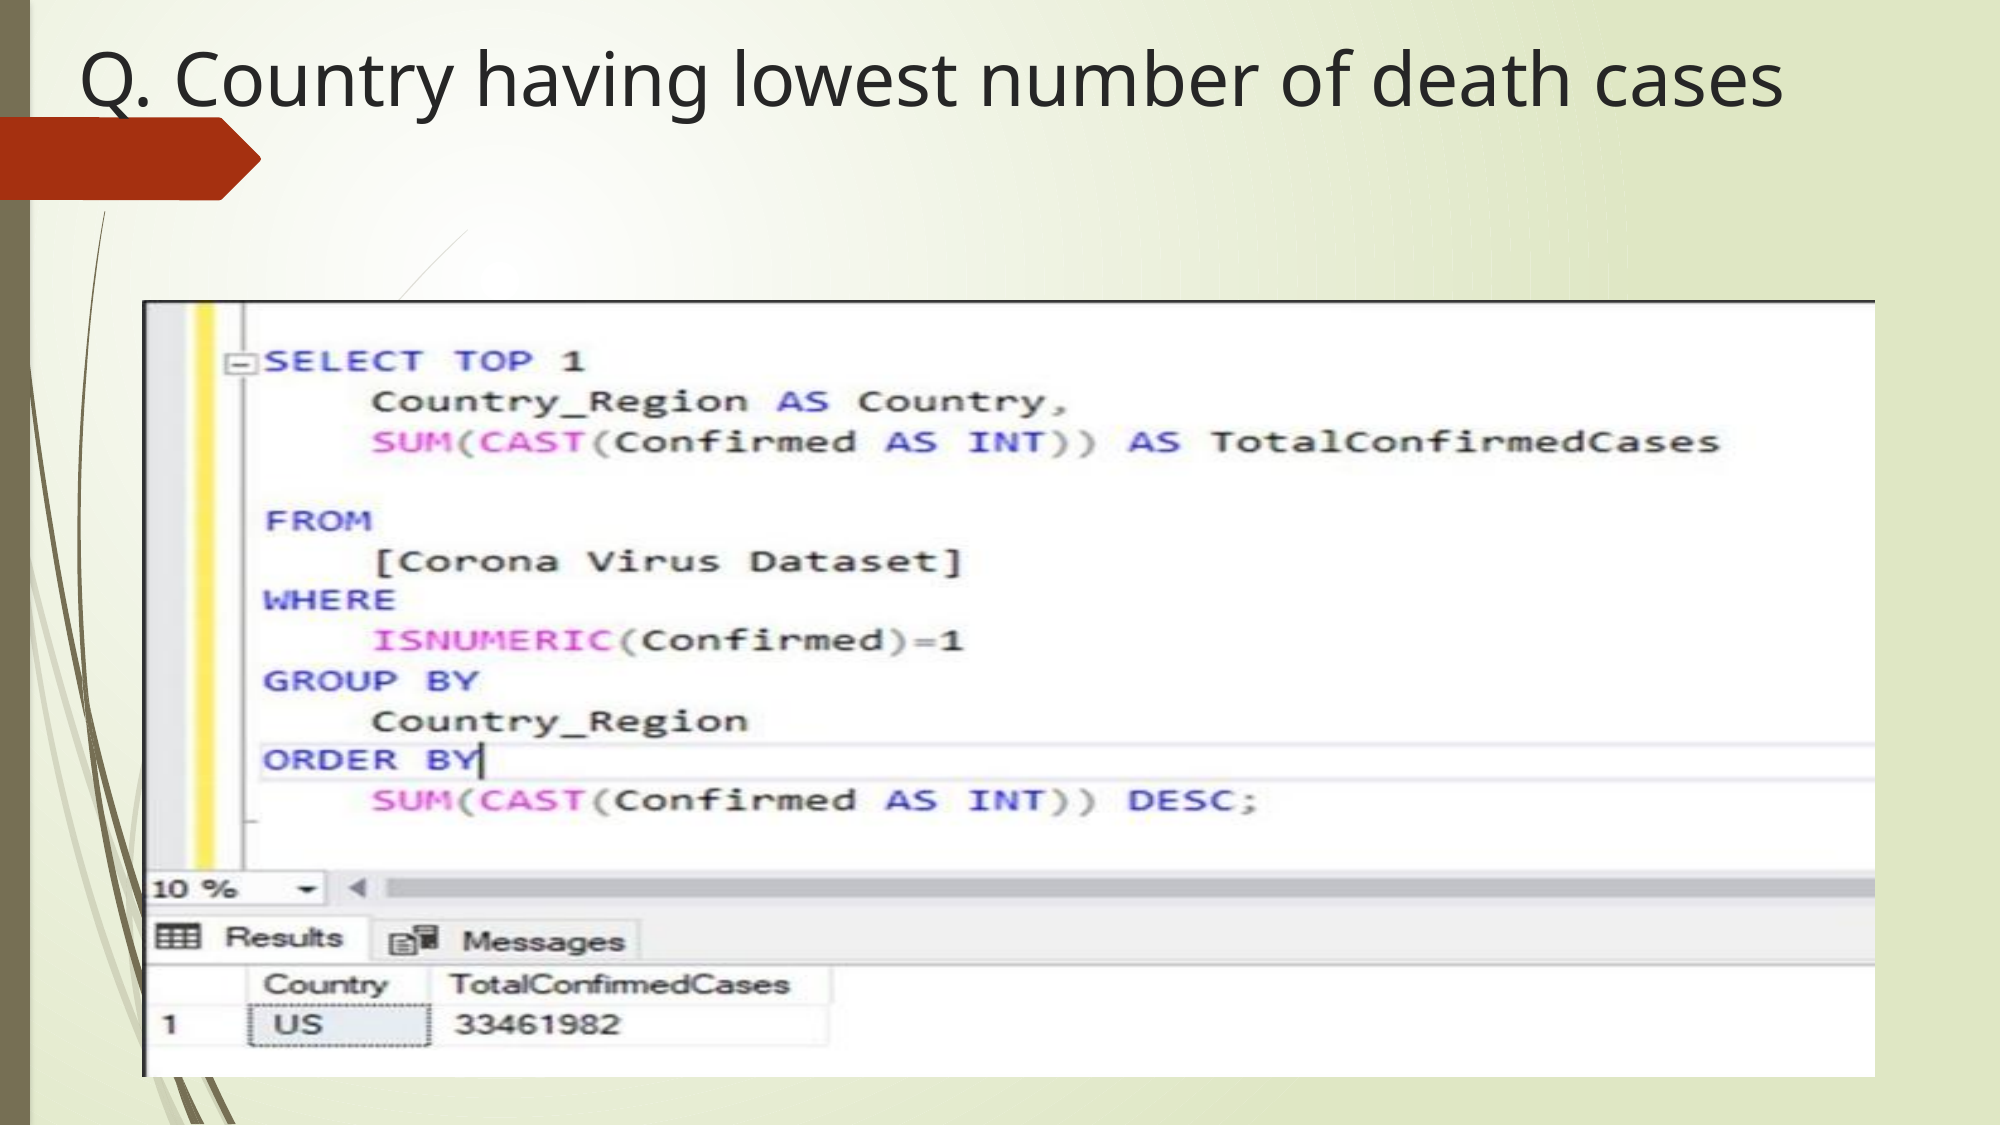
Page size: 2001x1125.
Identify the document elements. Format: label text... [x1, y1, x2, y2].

title Q. Country having lowest number of death cases [63, 24, 1972, 267]
picture [142, 300, 1876, 1078]
